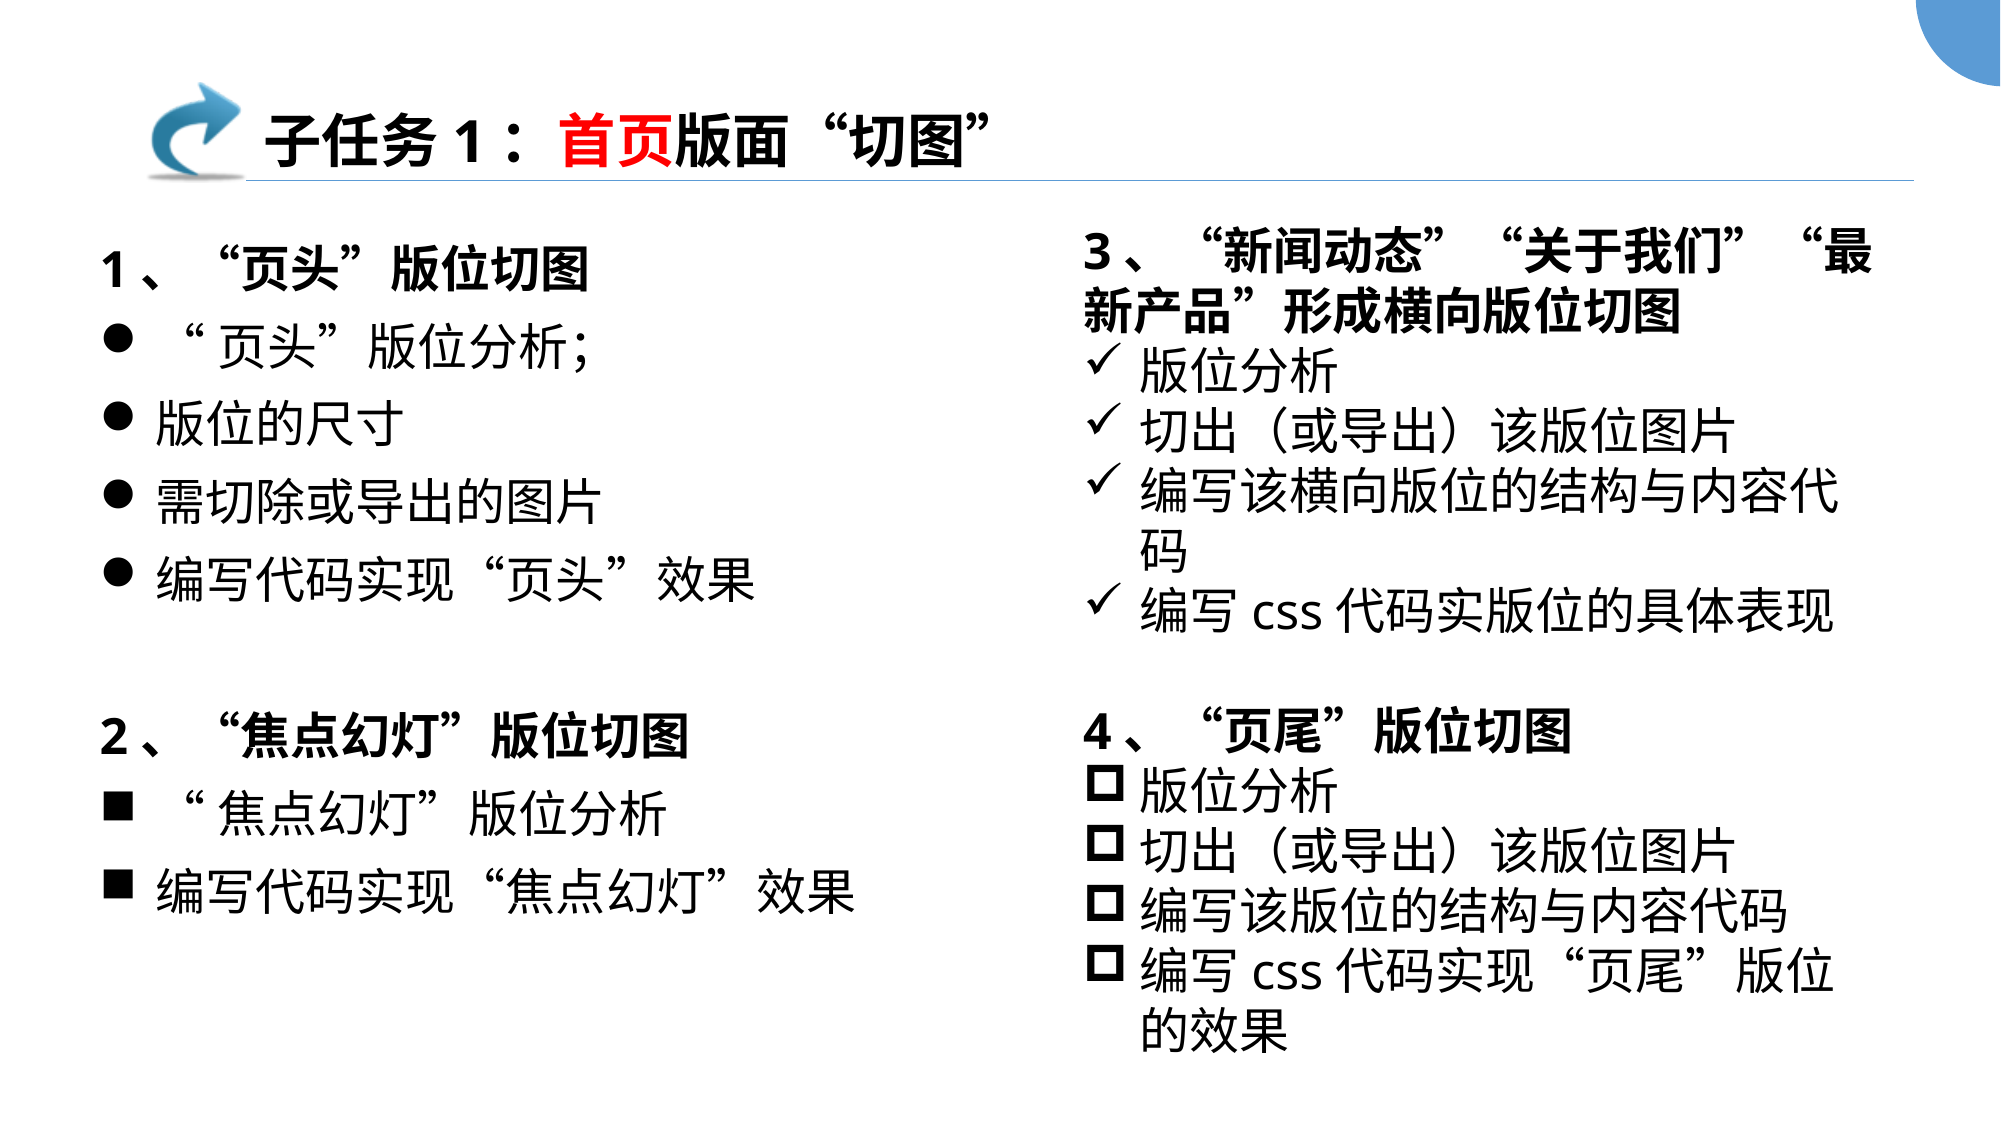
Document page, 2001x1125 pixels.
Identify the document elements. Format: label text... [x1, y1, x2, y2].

picture [146, 82, 247, 183]
text_box 子任务1：首页版面“切图” [248, 97, 1069, 180]
text_box 3、“新闻动态”“关于我们”“最新产品”形成横向版位切图 版位分析 切出（或导出）该版位图片 编写该横向版位的结构与内容代码 编写css代码实版位的具体表现 4、“页尾”版位切图 版位分析 切出（或导出）该版位图片 编写该版位的结构与内容代码 编写css代码实现“页尾”版位的效果 [1068, 211, 1899, 1067]
text_box 1、“页头”版位切图 “页头”版位分析； 版位的尺寸 需切除或导出的图片 编写代码实现“页头”效果 2、“焦点幻灯”版位切图 “焦点幻灯”版位分析 编写代码实现“焦点幻灯”效果 [84, 211, 981, 988]
